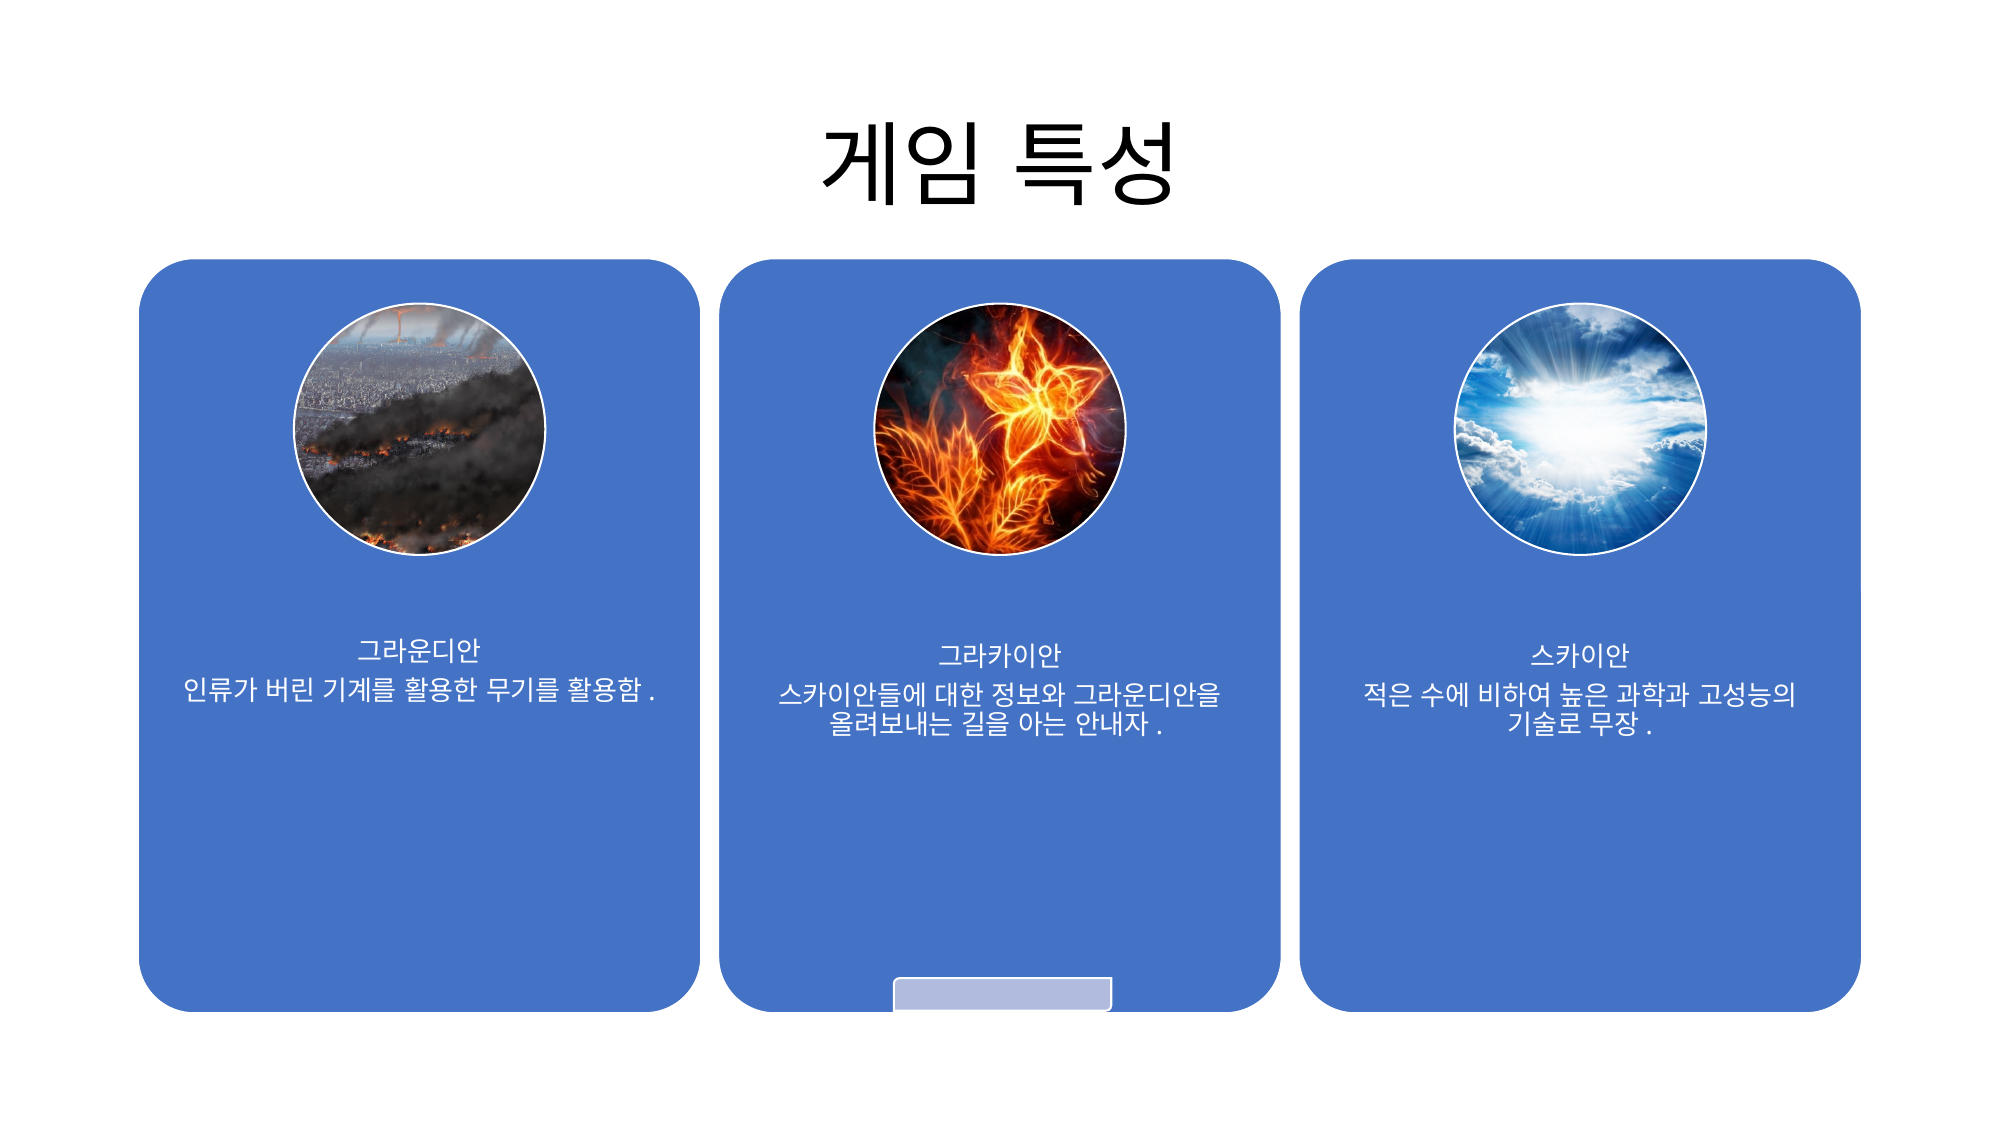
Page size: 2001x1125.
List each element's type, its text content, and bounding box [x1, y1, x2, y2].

title 게임 특성 [137, 59, 1863, 258]
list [137, 258, 1863, 1014]
